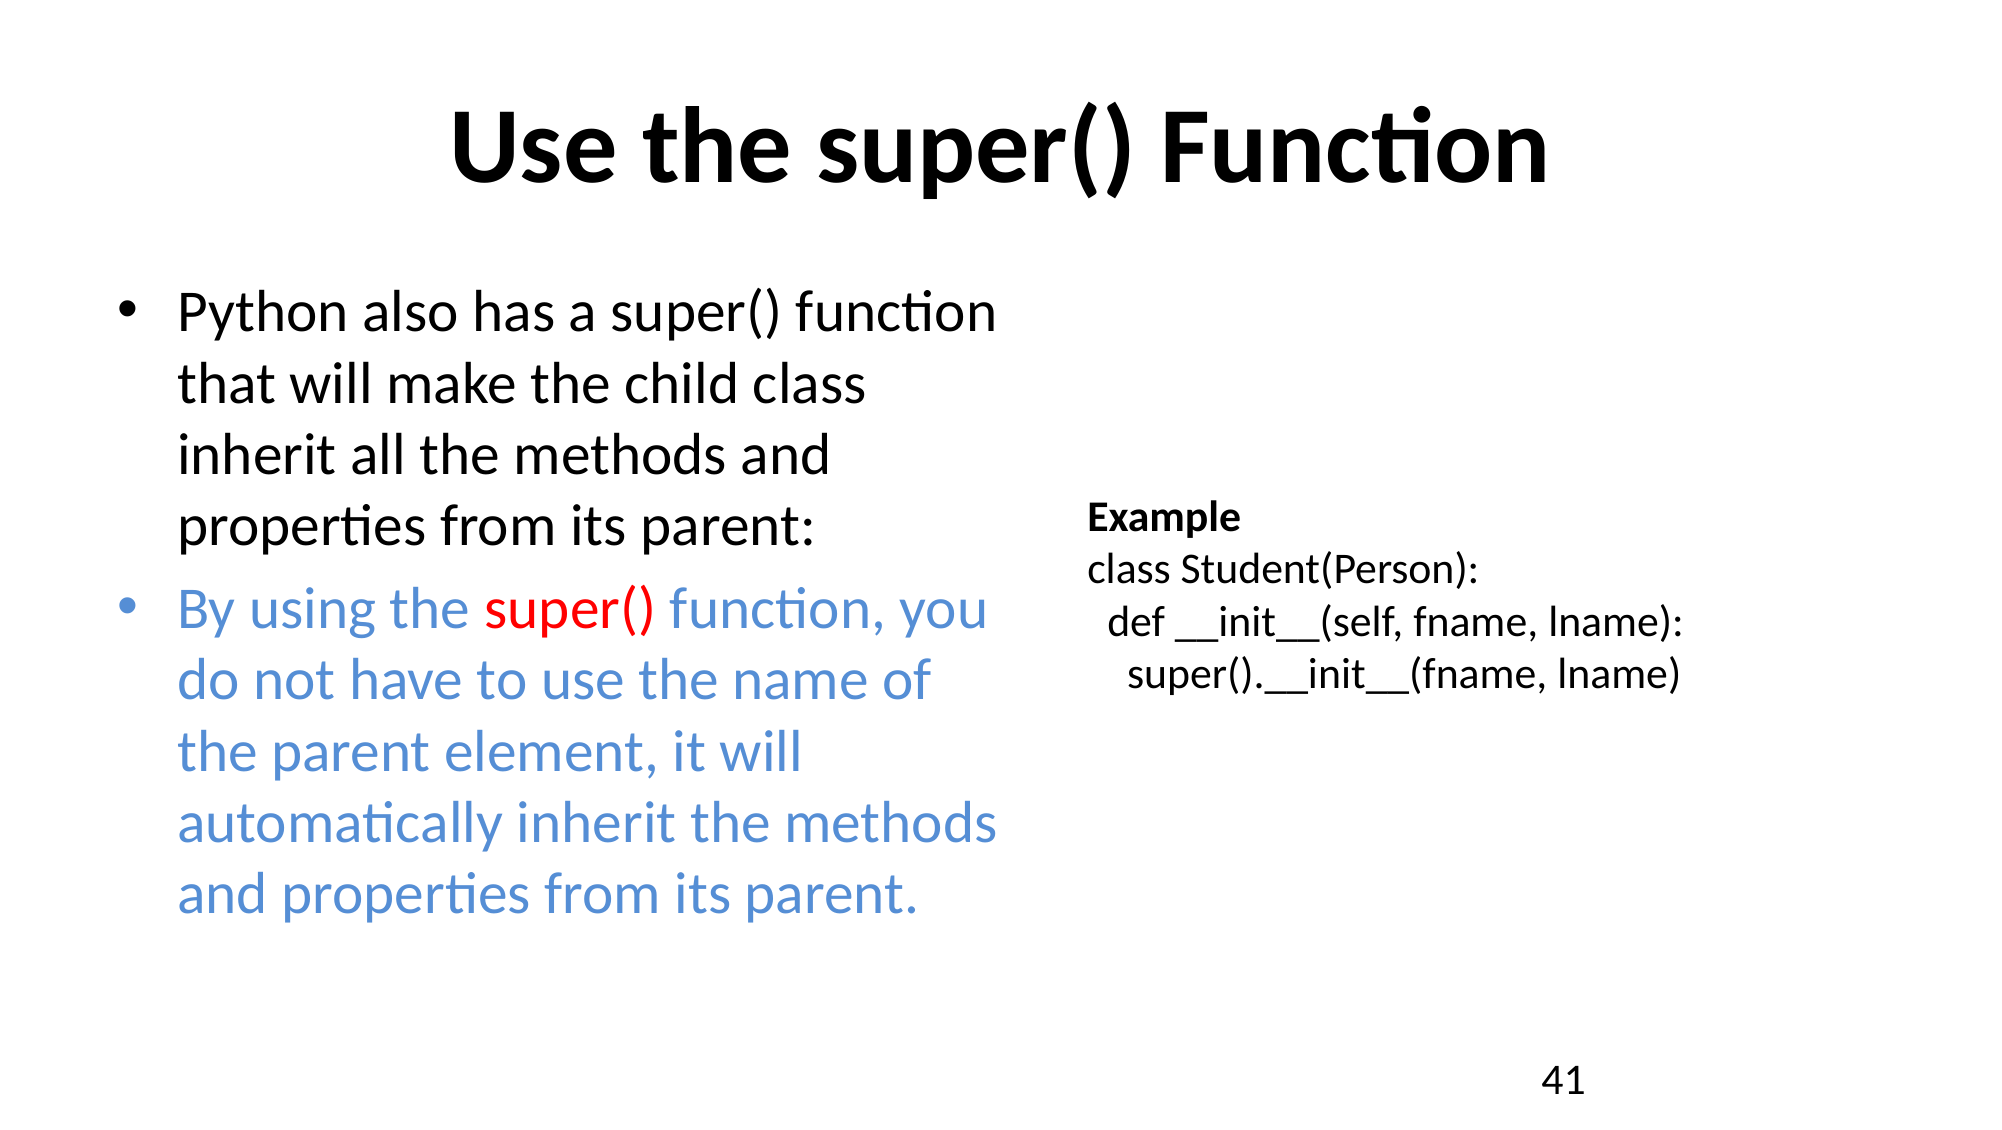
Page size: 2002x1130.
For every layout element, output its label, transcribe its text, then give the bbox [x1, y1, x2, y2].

slide_number 41 [1434, 1046, 1901, 1107]
list Python also has a super() function that will make the child class inherit all the methods and properties from its parent: By using the super() function, you do not have to use the name of the parent element, it will automatically inherit the methods and properties from its parent. [100, 263, 1026, 1009]
text_box Example class Student(Person): def __init__(self, fname, lname): super().__init__(fname, lname) [1072, 480, 2001, 705]
title Use the super() Function [100, 45, 1901, 234]
